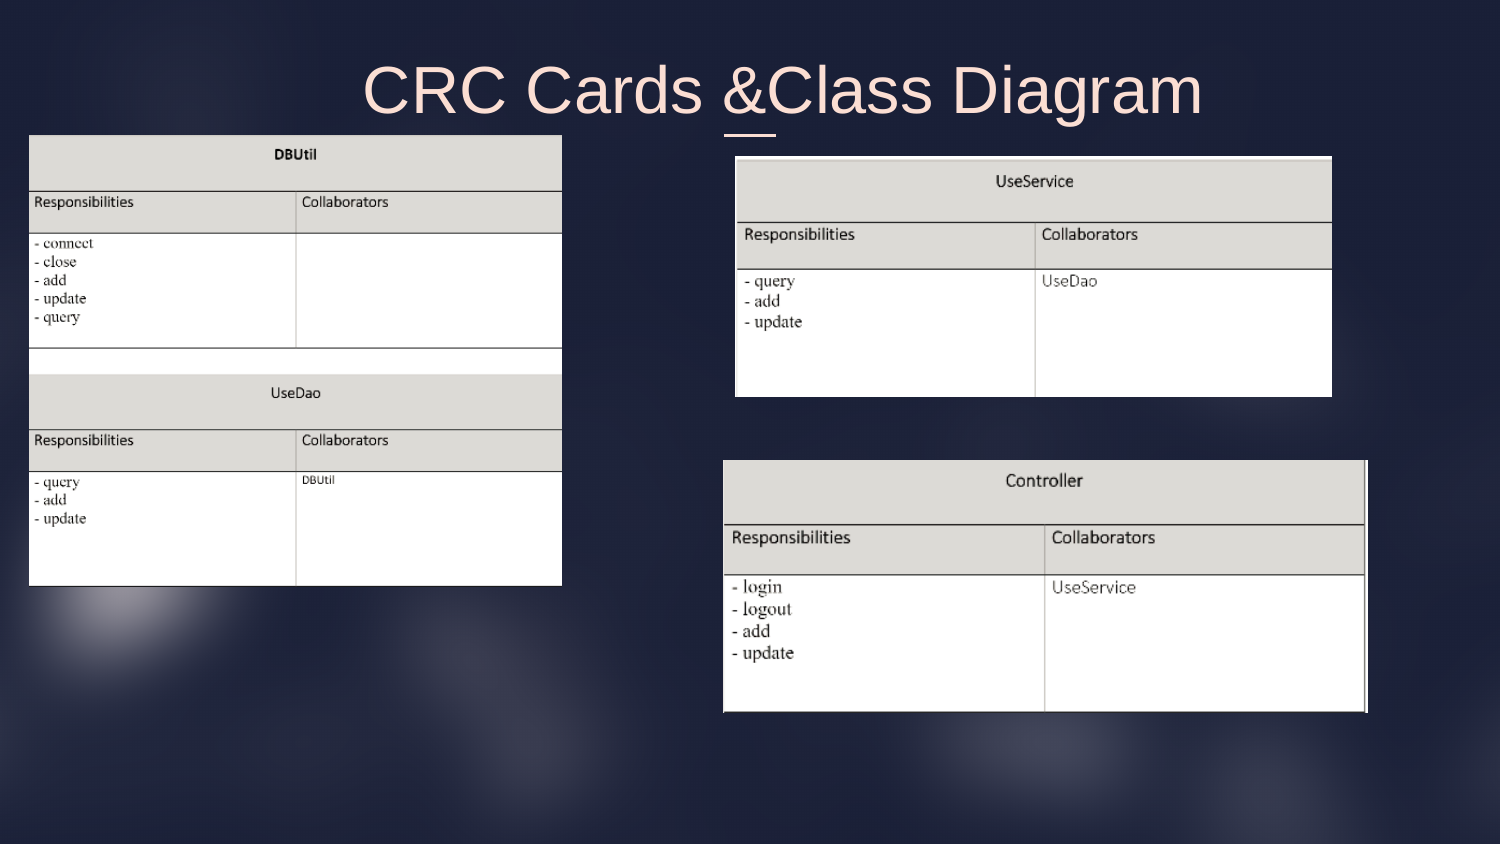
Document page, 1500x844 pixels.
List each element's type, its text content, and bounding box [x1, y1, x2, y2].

picture [0, 0, 1500, 844]
text_box CRC Cards &Class Diagram [348, 39, 1220, 135]
